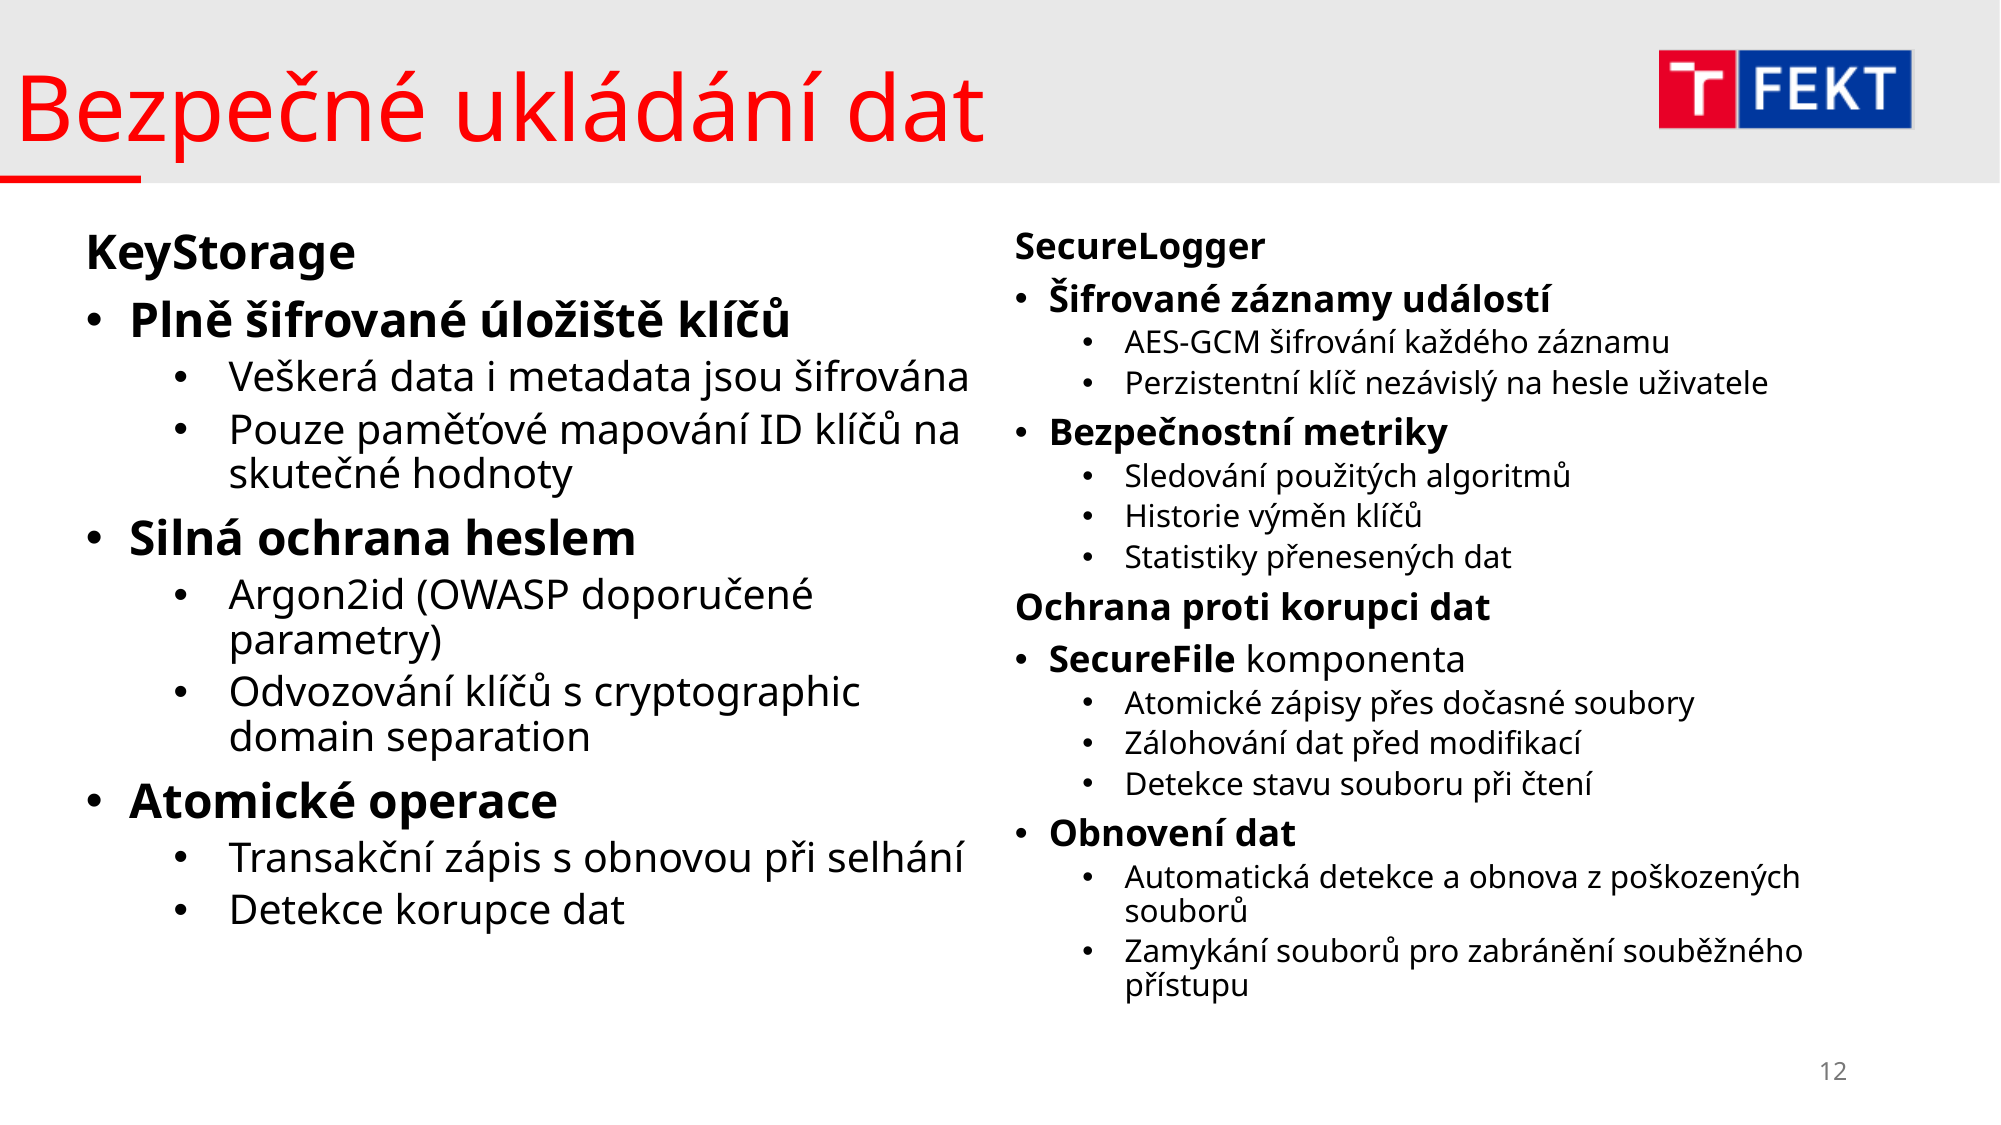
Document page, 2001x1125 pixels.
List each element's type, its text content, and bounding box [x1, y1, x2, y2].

slide_number 12 [1412, 1042, 1863, 1103]
list SecureLogger Šifrované záznamy událostí AES-GCM šifrování každého záznamu Perzistentní klíč nezávislý na hesle uživatele Bezpečnostní metriky Sledování použitých algoritmů Historie výměn klíčů Statistiky přenesených dat Ochrana proti korupci dat SecureFile komponenta Atomické zápisy přes dočasné soubory Zálohování dat před modifikací Detekce stavu souboru při čtení Obnovení dat Automatická detekce a obnova z poškozených souborů Zamykání souborů pro zabránění souběžného přístupu [999, 220, 1863, 1014]
picture [1658, 48, 1915, 131]
list KeyStorage Plně šifrované úložiště klíčů Veškerá data i metadata jsou šifrována Pouze paměťové mapování ID klíčů na skutečné hodnoty Silná ochrana heslem Argon2id (OWASP doporučené parametry) Odvozování klíčů s cryptographic domain separation Atomické operace Transakční zápis s obnovou při selhání Detekce korupce dat [70, 221, 988, 1014]
text_box [0, 174, 142, 185]
text_box [0, 0, 2000, 185]
text_box Bezpečné ukládání dat [0, 2, 1725, 221]
